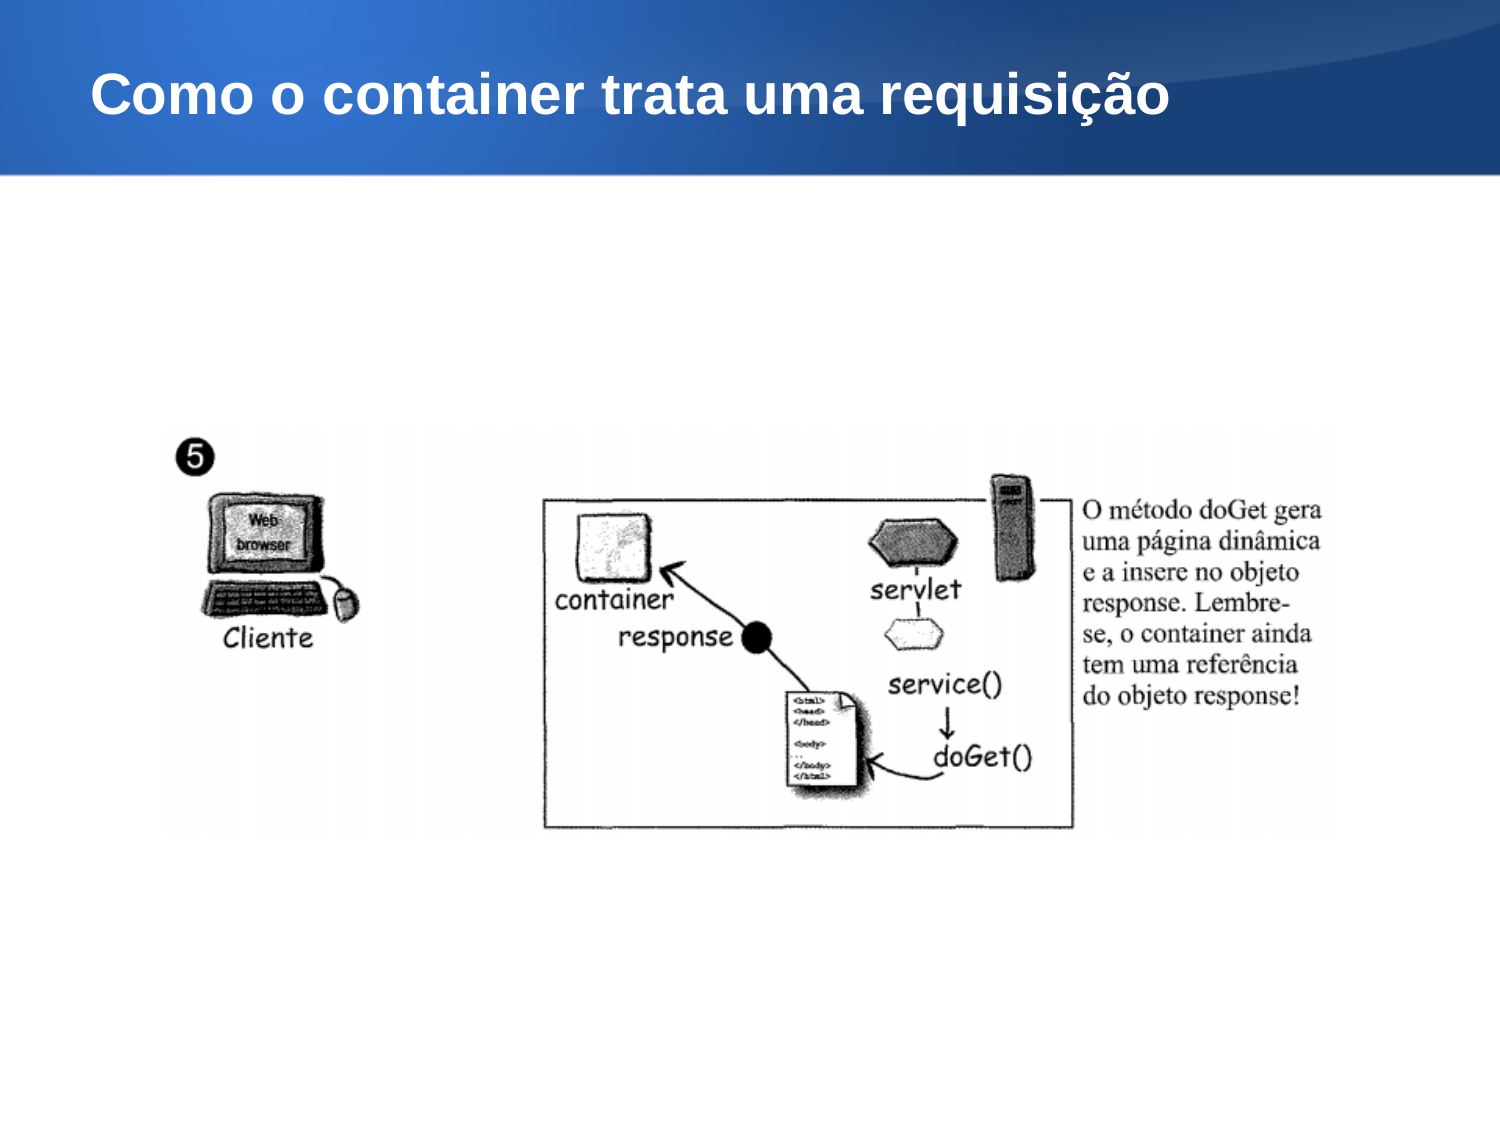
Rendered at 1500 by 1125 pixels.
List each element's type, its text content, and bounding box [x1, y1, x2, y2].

title Como o container trata uma requisição [74, 32, 1426, 150]
picture [0, 0, 1500, 1125]
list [164, 428, 1336, 839]
